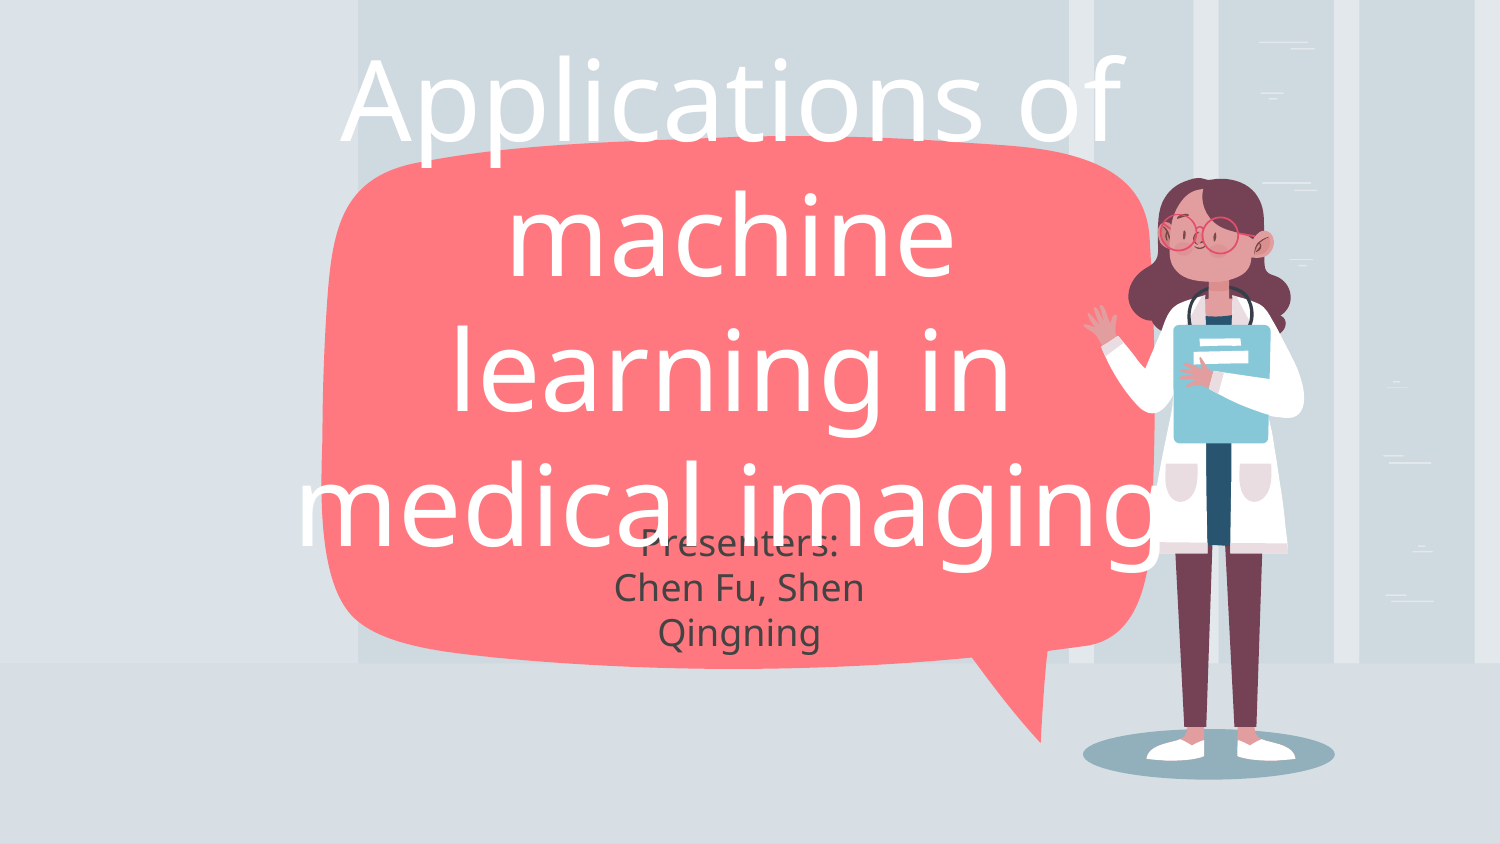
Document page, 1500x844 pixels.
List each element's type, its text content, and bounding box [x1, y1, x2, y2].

title Applications of machine learning in medical imaging [277, 291, 1186, 585]
subtitle Presenters: Chen Fu, Shen Qingning [513, 585, 966, 670]
